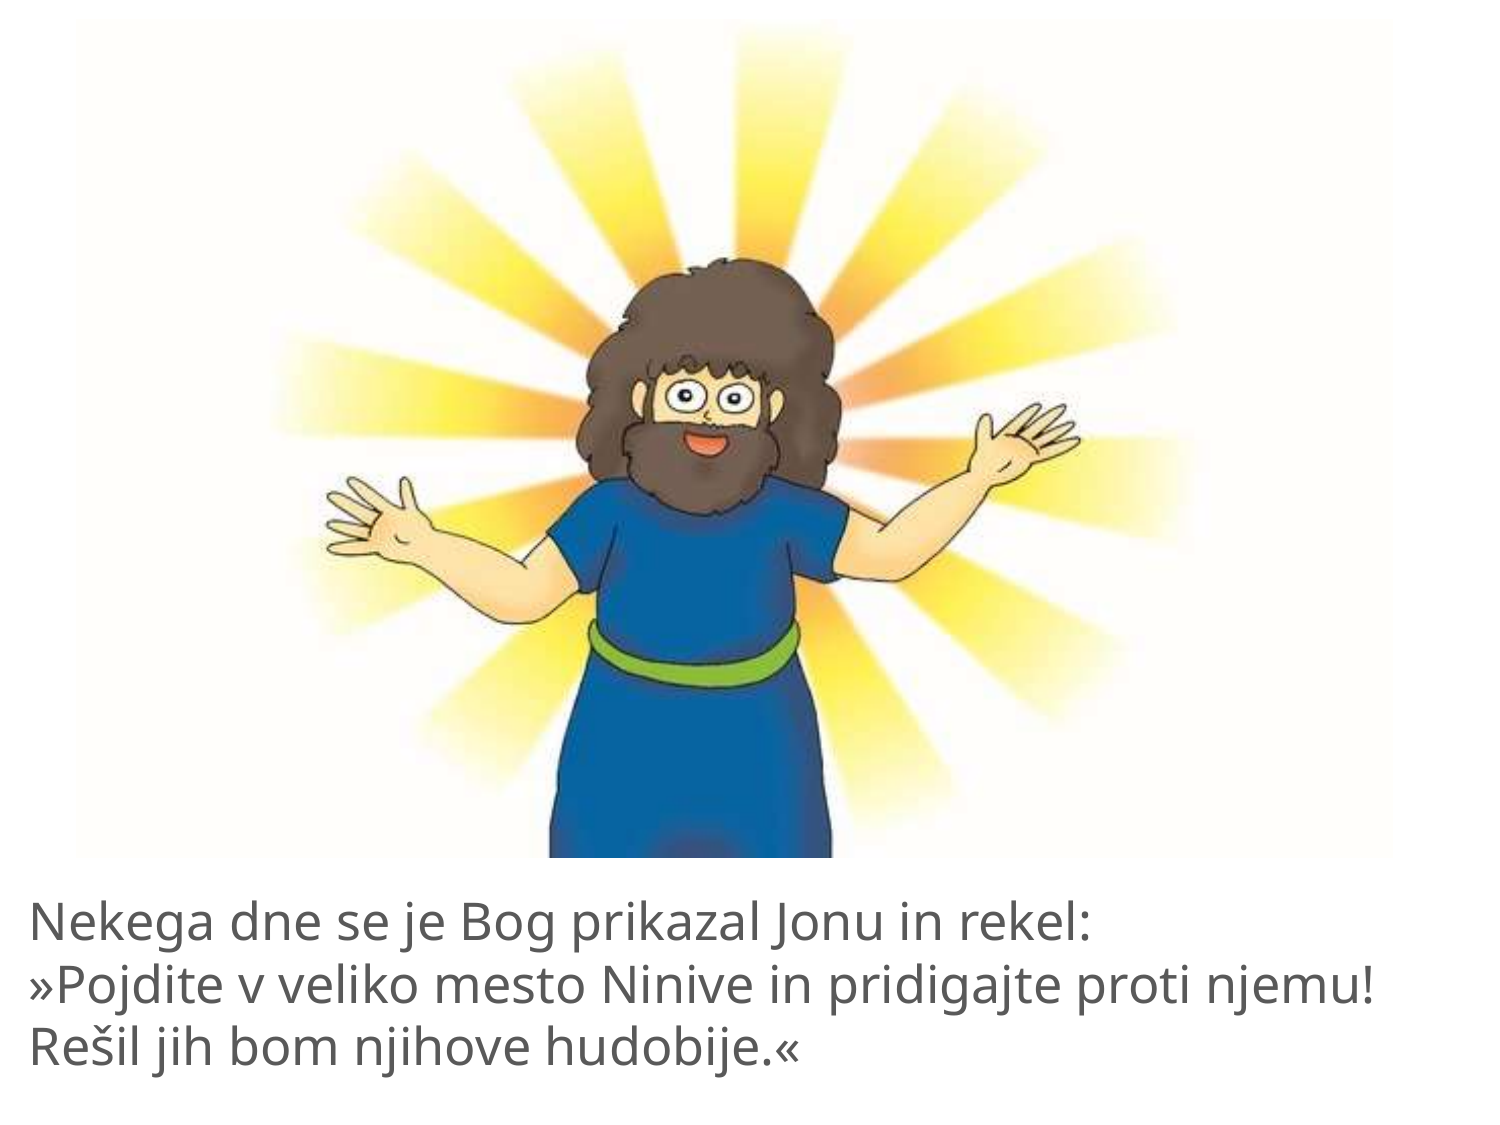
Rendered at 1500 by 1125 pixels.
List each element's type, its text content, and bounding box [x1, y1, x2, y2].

picture [76, 18, 1394, 858]
text_box Nekega dne se je Bog prikazal Jonu in rekel: »Pojdite v veliko mesto Ninive in pridigajte proti njemu! Rešil jih bom njihove hudobije.« [13, 881, 1500, 1084]
